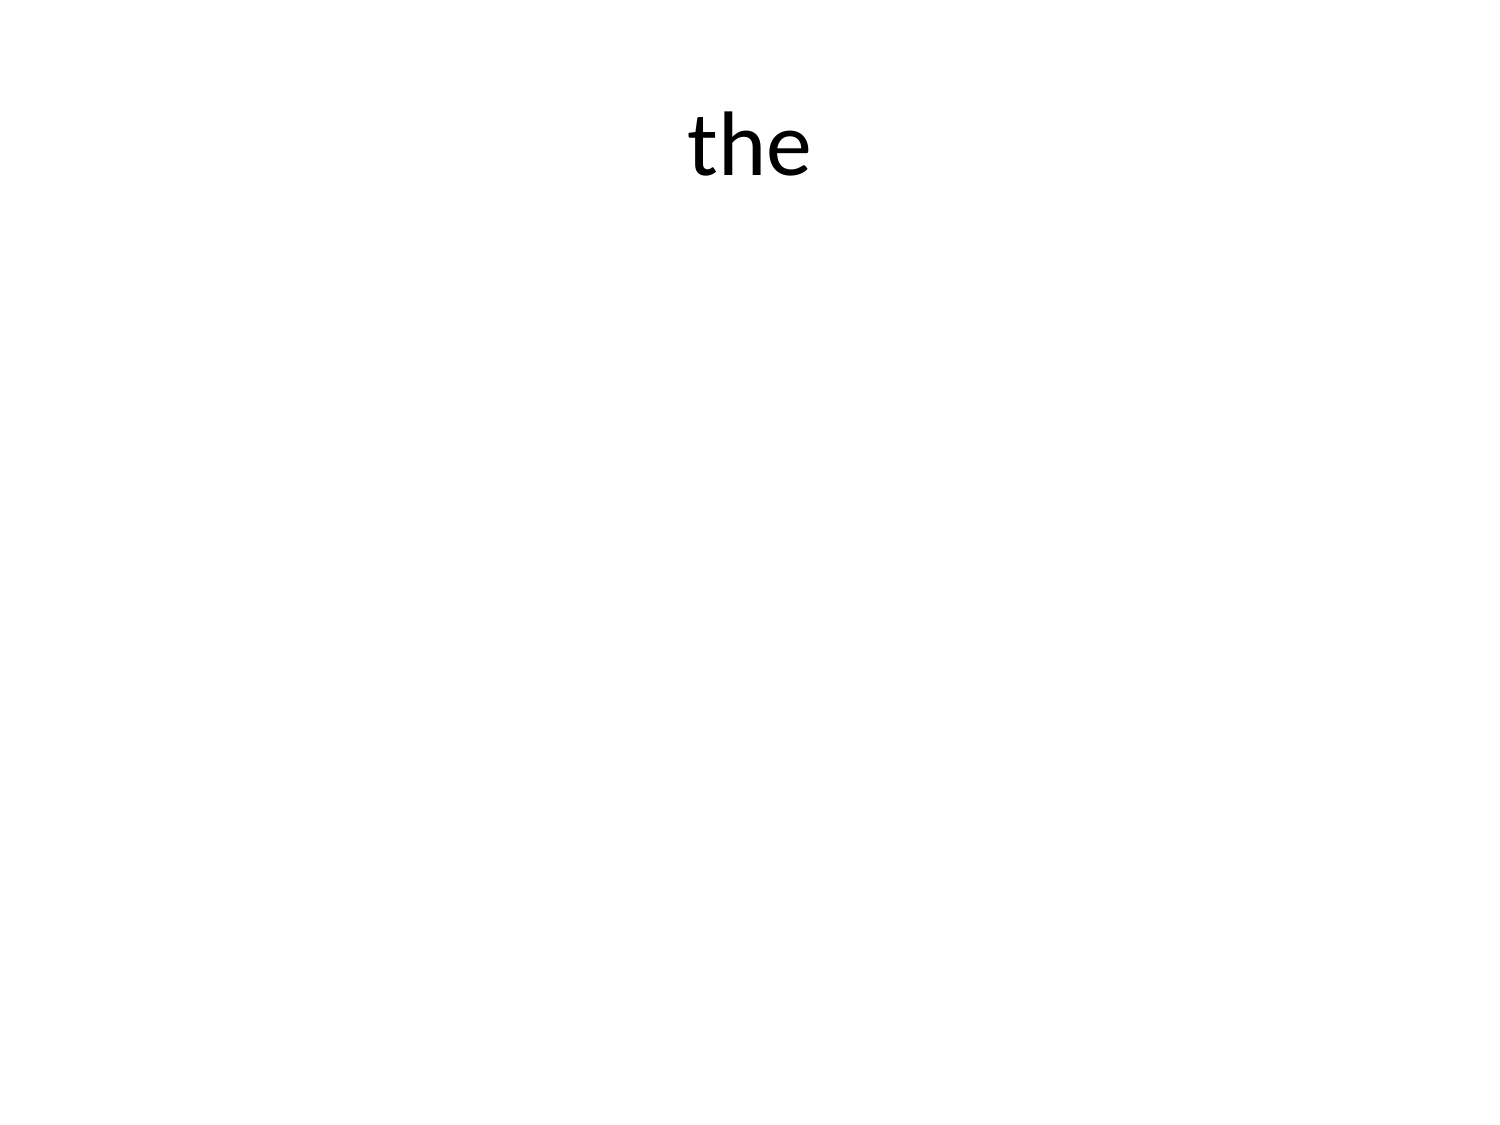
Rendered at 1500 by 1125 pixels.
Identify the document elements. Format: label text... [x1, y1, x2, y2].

title the [75, 45, 1425, 233]
